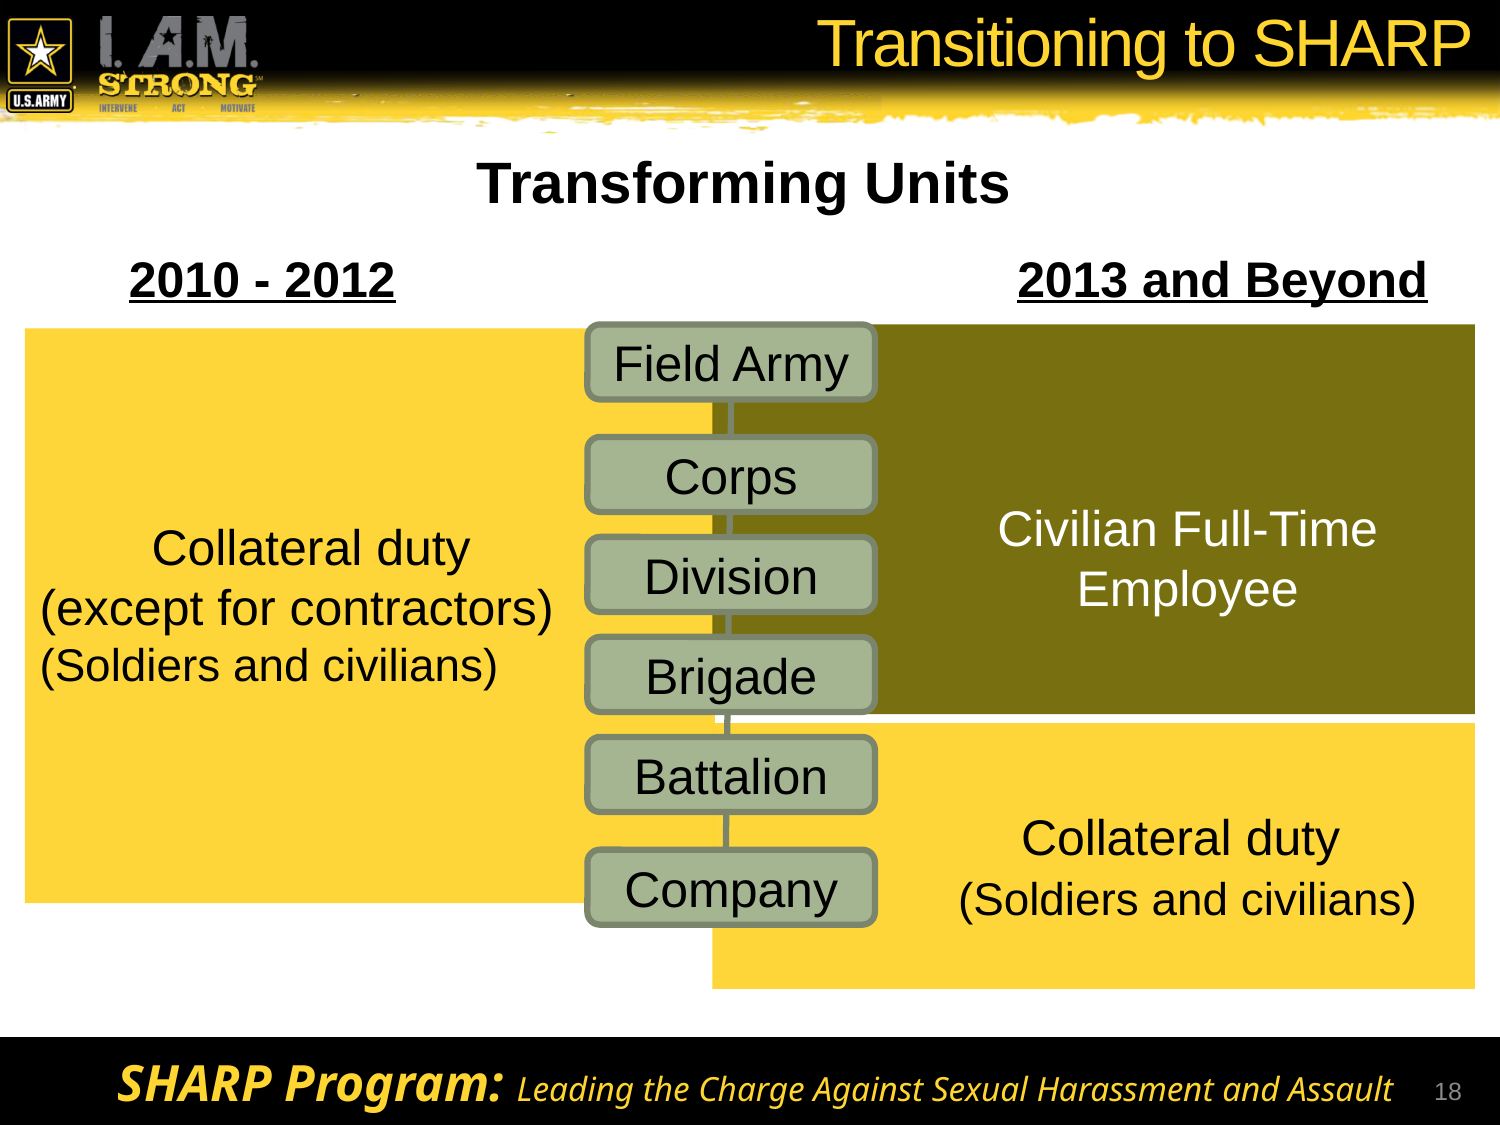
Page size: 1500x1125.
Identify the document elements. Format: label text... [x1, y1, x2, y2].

text_box Civilian Full-Time Employee [881, 324, 1475, 715]
text_box Collateral duty (except for contractors) (Soldiers and civilians) [24, 328, 577, 904]
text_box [589, 327, 875, 925]
picture [0, 1037, 1500, 1125]
text_box Transforming Units [461, 137, 1026, 223]
title Transitioning to SHARP [138, 0, 1489, 88]
text_box 2013 and Beyond [1002, 240, 1443, 315]
text_box 2010 - 2012 [114, 240, 411, 315]
text_box Collateral duty (Soldiers and civilians) [712, 723, 1475, 989]
picture [0, 0, 1500, 138]
